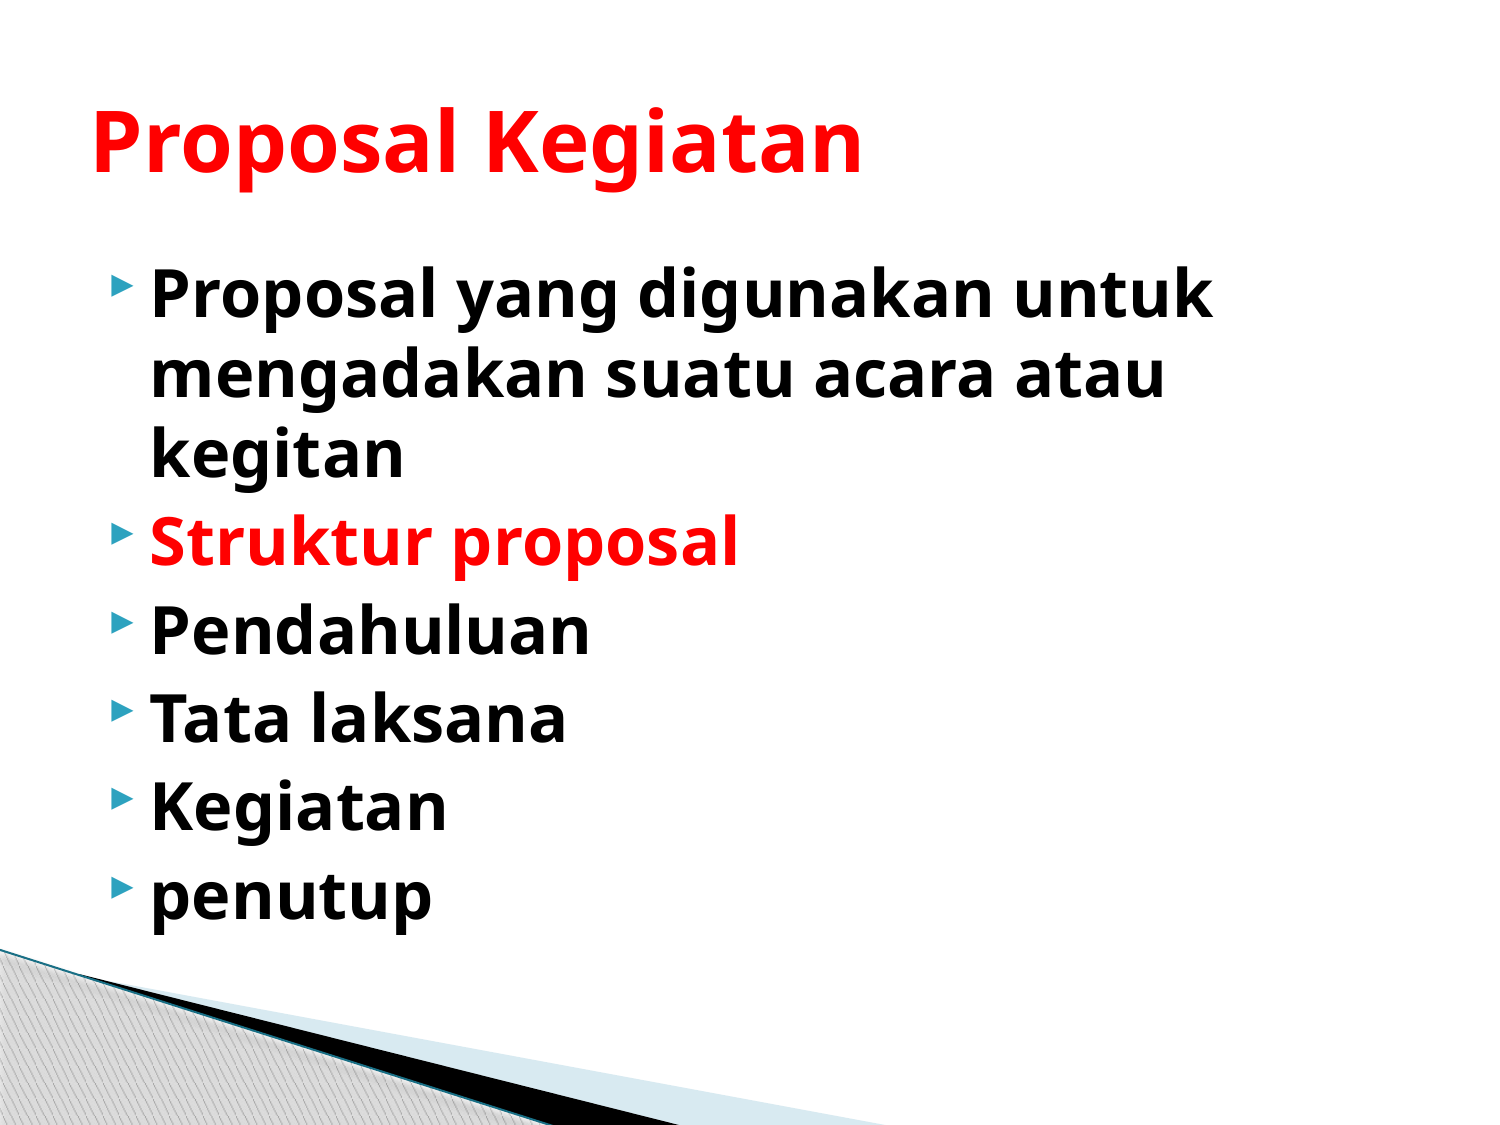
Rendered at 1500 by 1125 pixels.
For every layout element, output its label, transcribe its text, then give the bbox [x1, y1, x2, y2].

list Proposal yang digunakan untuk mengadakan suatu acara atau kegitan Struktur proposal Pendahuluan Tata laksana Kegiatan penutup [75, 243, 1425, 986]
title Proposal Kegiatan [75, 45, 1425, 233]
